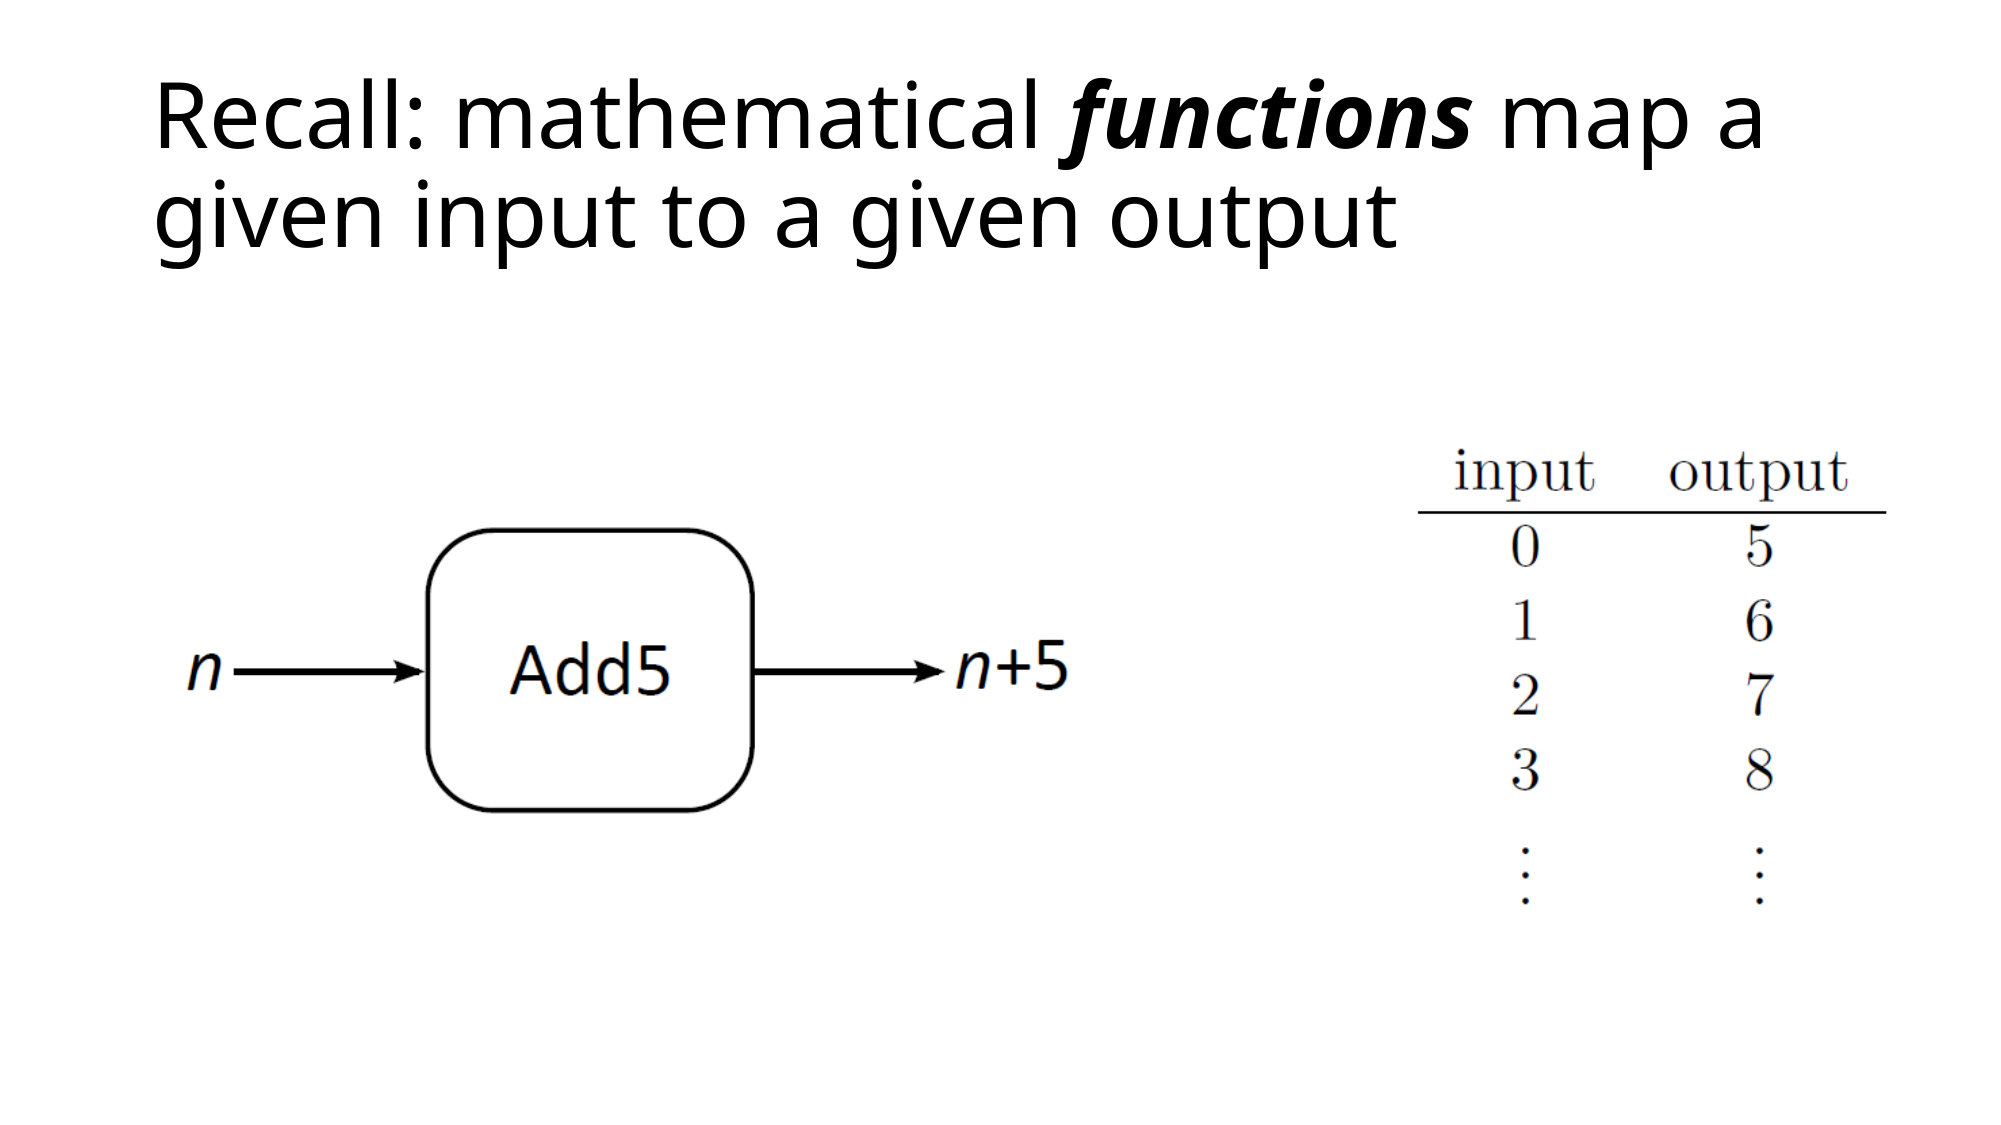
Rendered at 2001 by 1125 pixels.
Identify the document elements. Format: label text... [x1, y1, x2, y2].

picture [169, 430, 1923, 941]
title Recall: mathematical functions map a given input to a given output [137, 59, 1863, 278]
